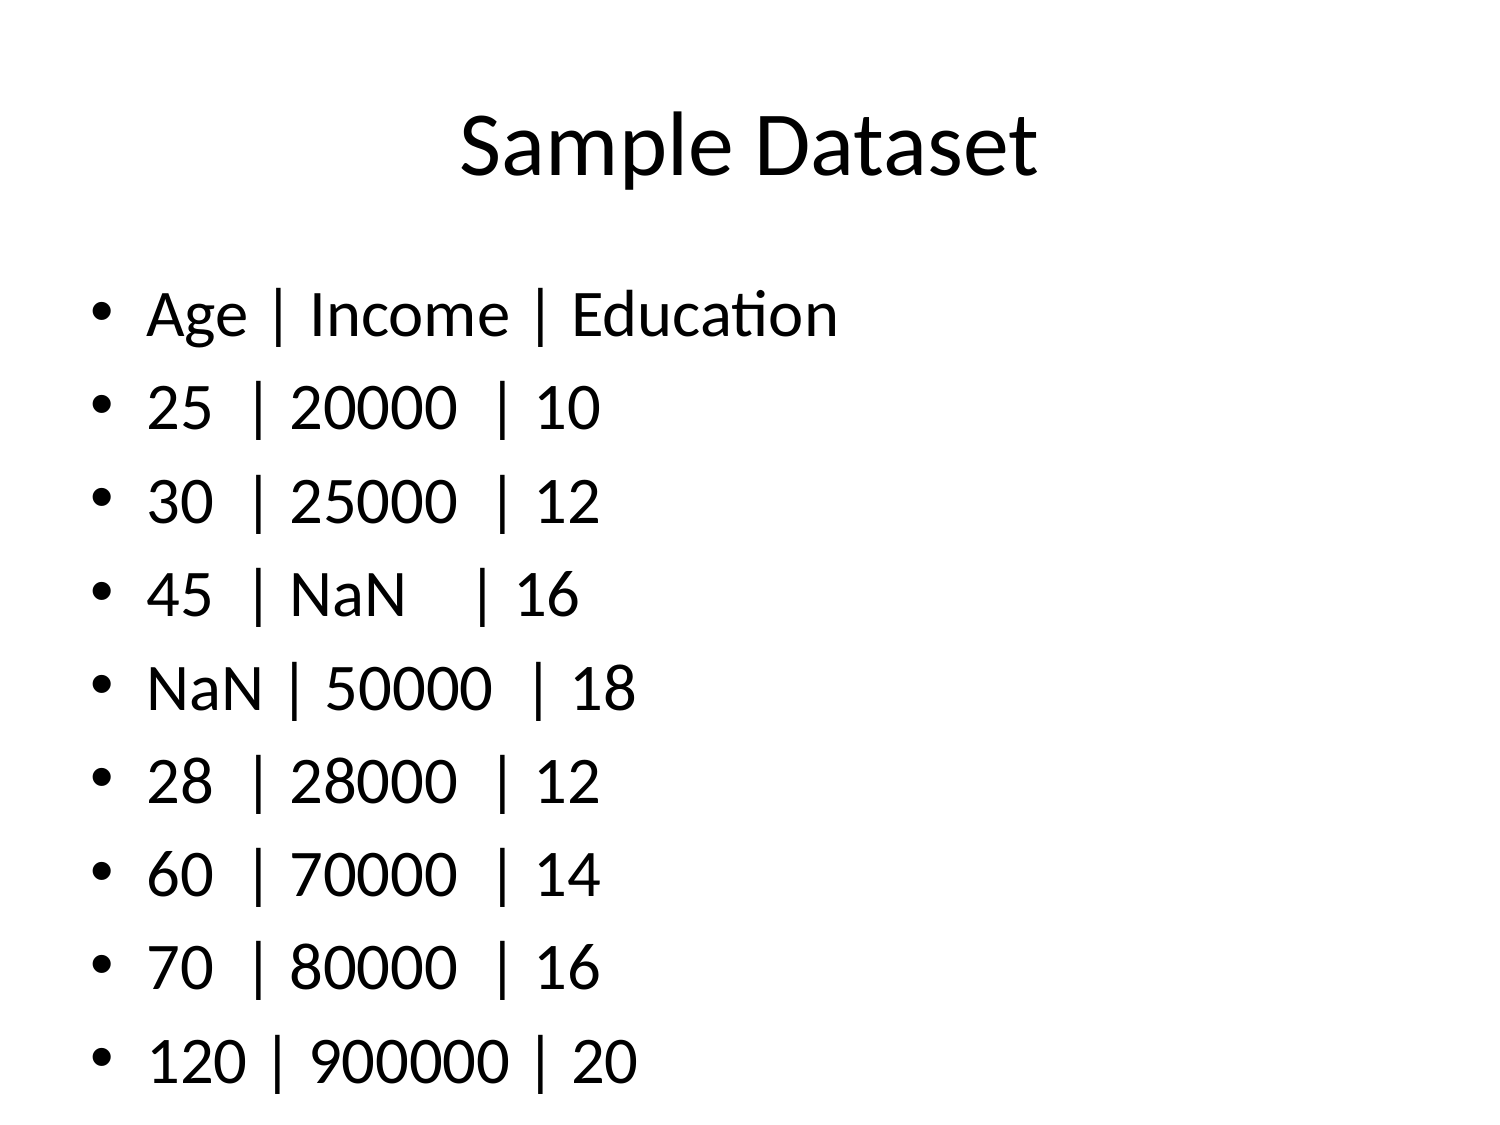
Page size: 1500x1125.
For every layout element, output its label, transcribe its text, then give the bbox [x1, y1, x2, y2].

list Age | Income | Education 25 | 20000 | 10 30 | 25000 | 12 45 | NaN | 16 NaN | 50000 | 18 28 | 28000 | 12 60 | 70000 | 14 70 | 80000 | 16 120 | 900000 | 20 35 | 35000 | 13 [75, 262, 1425, 1005]
title Sample Dataset [75, 45, 1425, 233]
